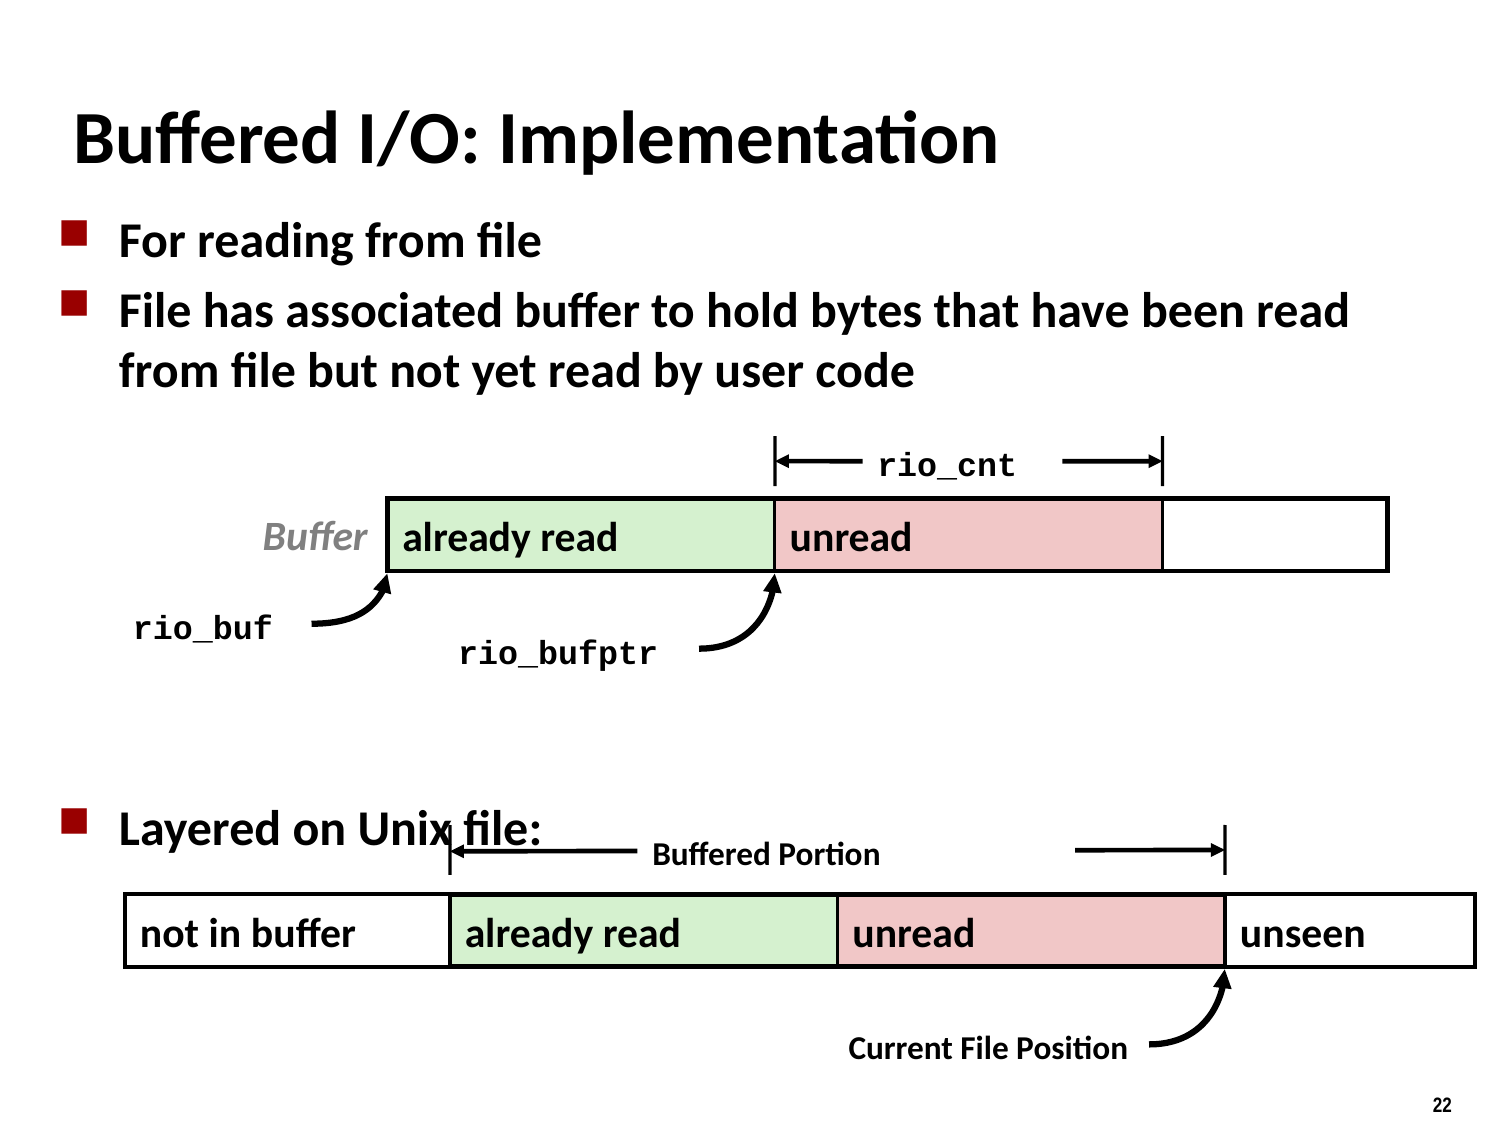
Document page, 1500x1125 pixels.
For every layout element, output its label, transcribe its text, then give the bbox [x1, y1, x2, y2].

title Buffered I/O: Implementation [58, 71, 1305, 197]
text_box rio_bufptr [443, 623, 706, 679]
text_box [450, 845, 637, 858]
text_box unseen [1224, 894, 1475, 967]
text_box [450, 894, 1224, 967]
text_box [1149, 969, 1230, 1045]
text_box [311, 573, 392, 624]
text_box [387, 498, 1388, 572]
list For reading from file File has associated buffer to hold bytes that have been read from file but not yet read by user code Layered on Unix file: [47, 199, 1411, 851]
text_box Buffered Portion [637, 824, 1075, 880]
text_box rio_buf [118, 598, 289, 654]
text_box rio_cnt [862, 436, 1063, 491]
text_box not in buffer [125, 894, 450, 967]
text_box Buffer [247, 501, 383, 567]
text_box [1075, 843, 1225, 857]
text_box [774, 454, 862, 468]
text_box [1063, 455, 1163, 468]
text_box [699, 573, 780, 649]
text_box Current File Position [718, 1019, 1144, 1075]
